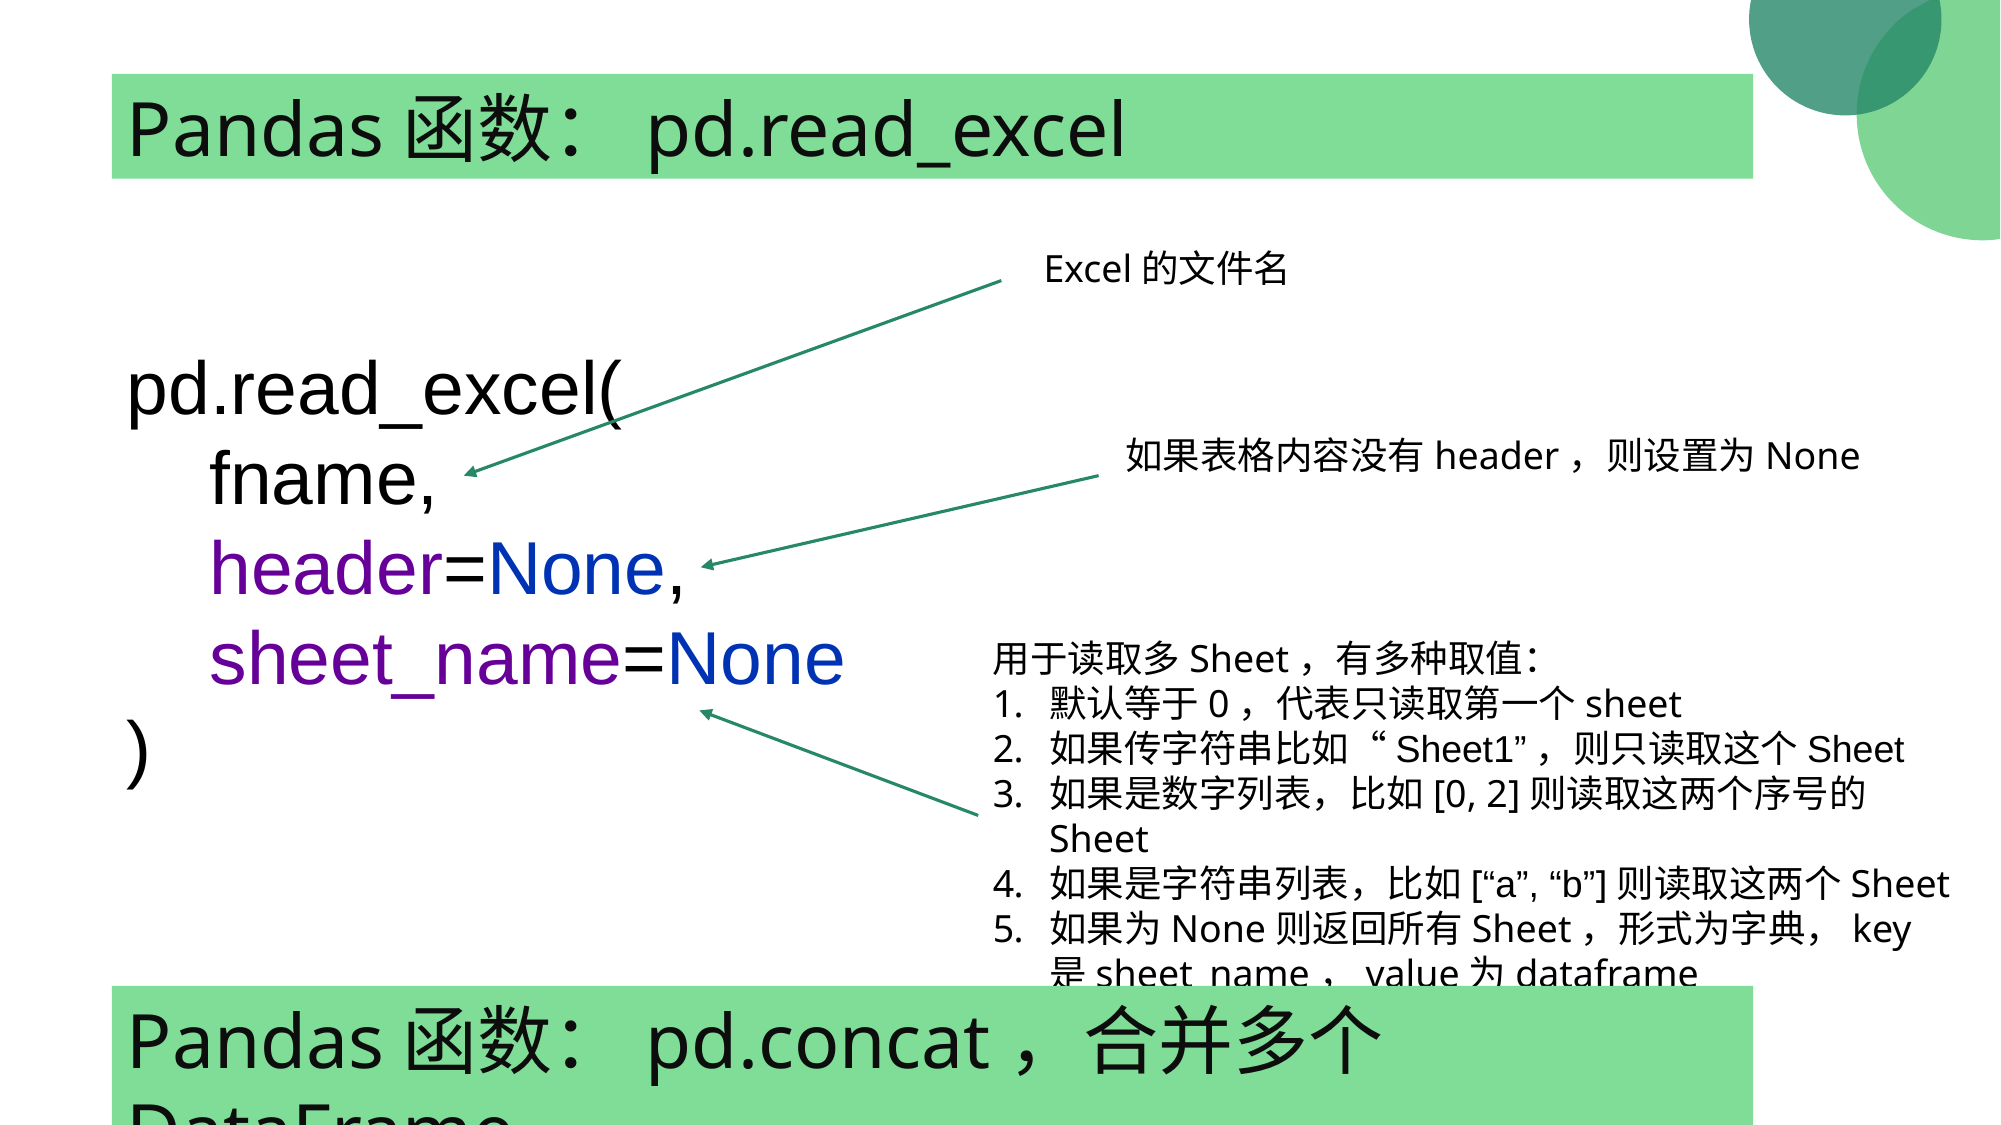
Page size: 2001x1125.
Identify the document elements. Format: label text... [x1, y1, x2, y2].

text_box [463, 280, 1002, 476]
text_box pd.read_excel( fname, header=None, sheet_name=None ) [111, 332, 905, 798]
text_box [700, 475, 1099, 568]
text_box 如果表格内容没有header，则设置为None [1110, 424, 1876, 484]
text_box Excel的文件名 [1028, 237, 1307, 298]
text_box Pandas函数：pd.read_excel [111, 73, 1754, 179]
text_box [699, 710, 979, 795]
text_box 用于读取多Sheet，有多种取值： 默认等于0，代表只读取第一个sheet 如果传字符串比如“Sheet1”，则只读取这个Sheet 如果是数字列表，比如[0, 2]则读取这两个序号的Sheet 如果是字符串列表，比如[“a”, “b”]则读取这两个Sheet 如果为None则返回所有Sheet，形式为字典，key是sheet_name，value为dataframe [978, 628, 1970, 1003]
text_box Pandas函数：pd.concat，合并多个DataFrame [111, 985, 1754, 1125]
